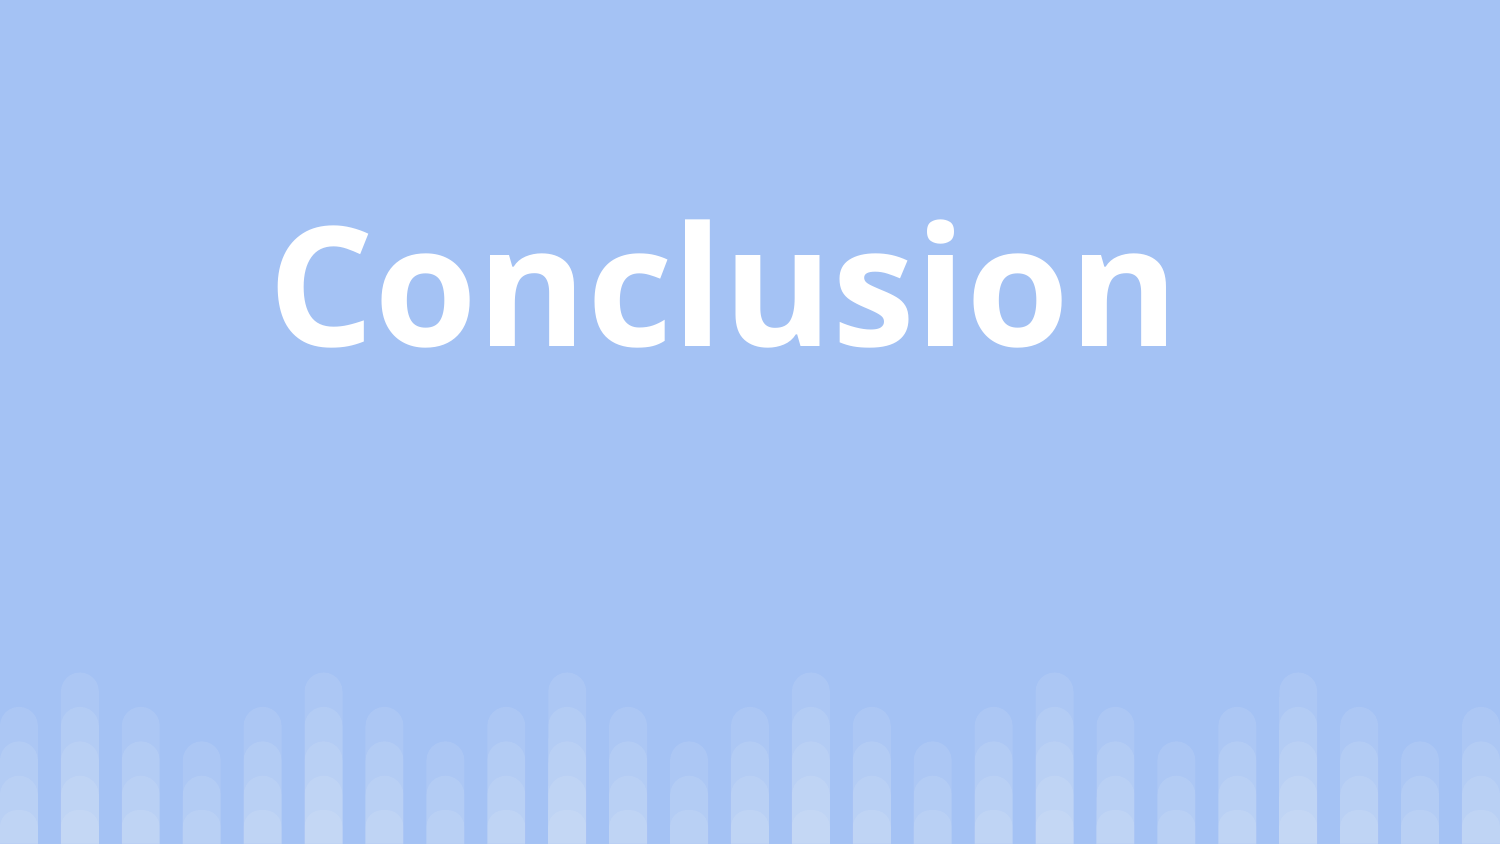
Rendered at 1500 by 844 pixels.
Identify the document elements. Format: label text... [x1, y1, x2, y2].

title Conclusion [175, 126, 1273, 433]
